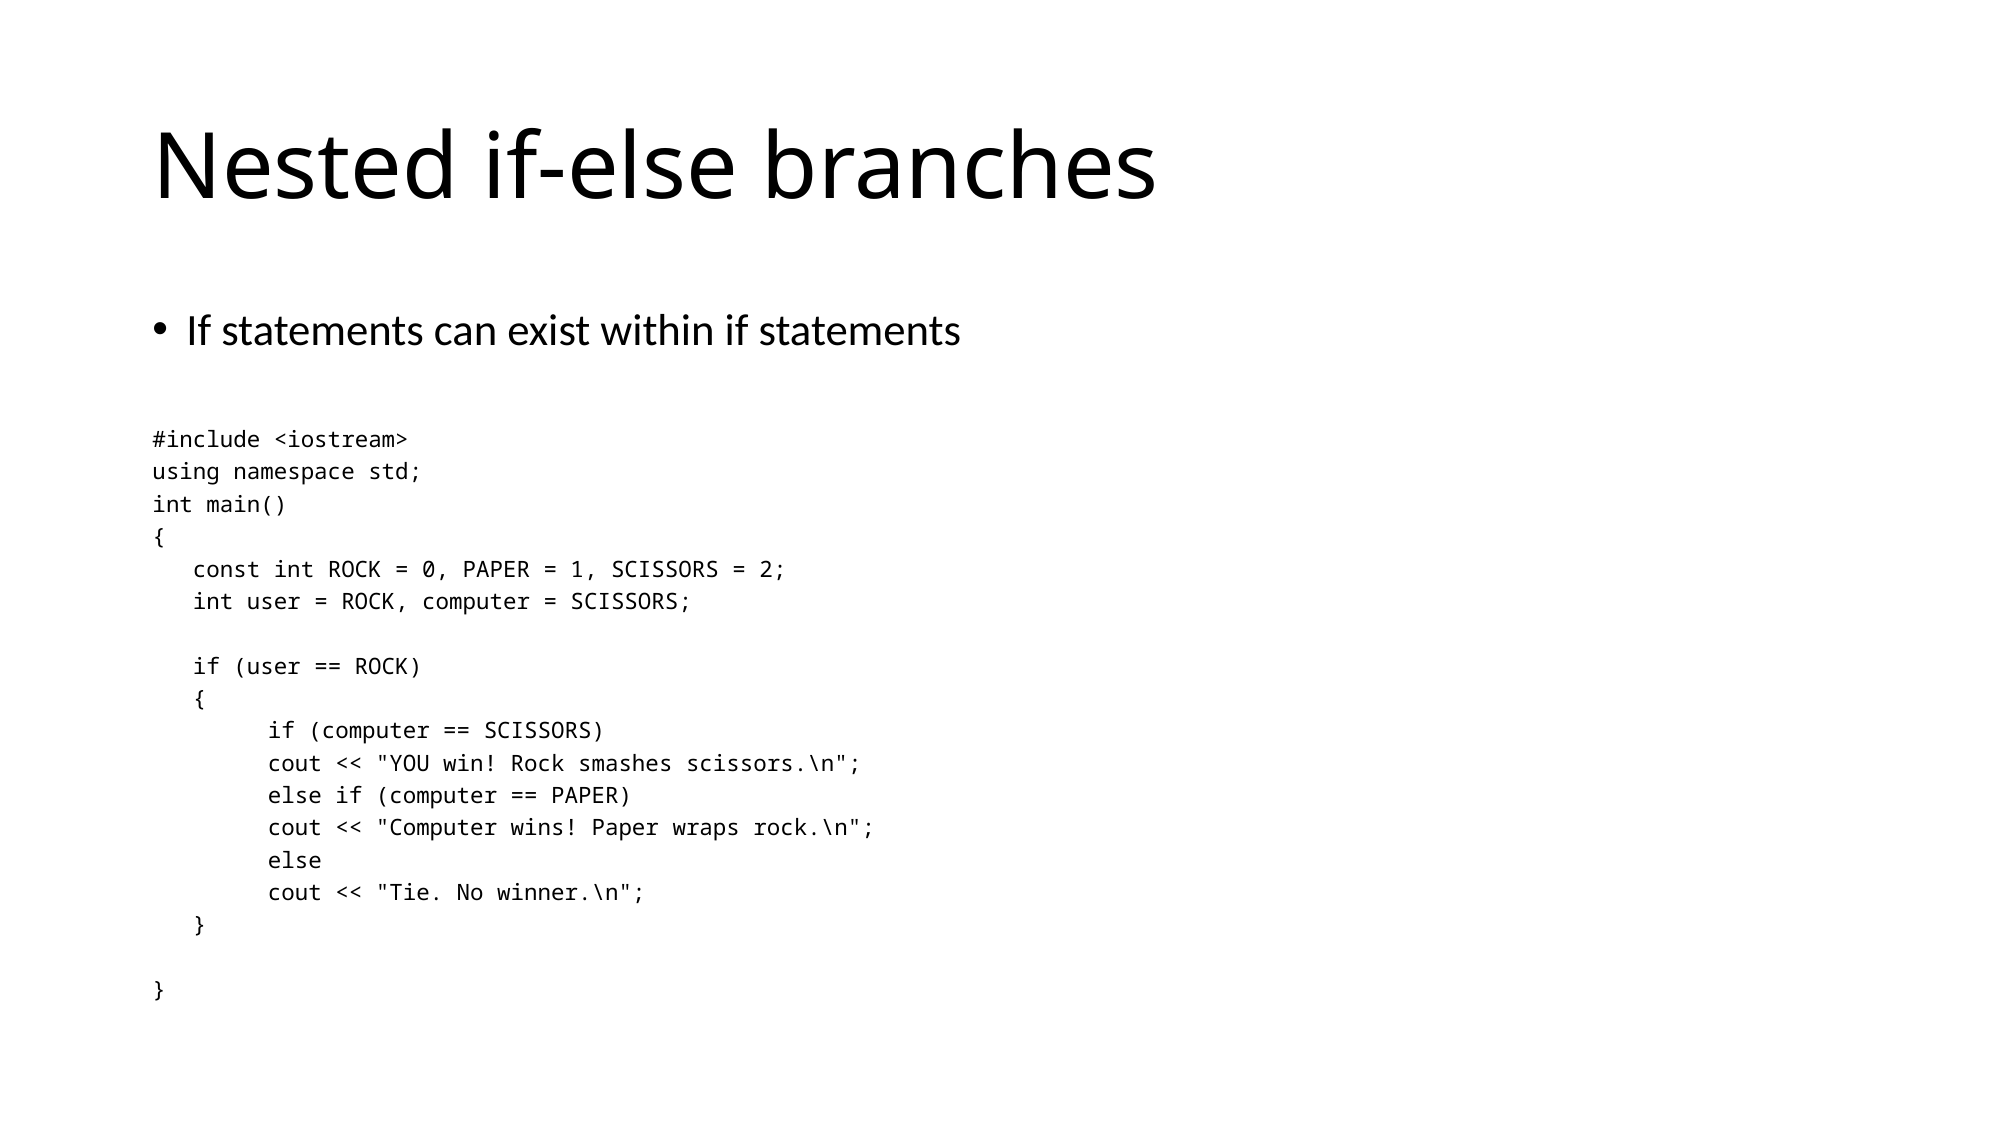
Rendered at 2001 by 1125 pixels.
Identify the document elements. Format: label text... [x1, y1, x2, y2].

title Nested if-else branches [137, 59, 1863, 278]
list If statements can exist within if statements #include <iostream> using namespace std; int main() { const int ROCK = 0, PAPER = 1, SCISSORS = 2; int user = ROCK, computer = SCISSORS; if (user == ROCK) { if (computer == SCISSORS) cout << "YOU win! Rock smashes scissors.\n"; else if (computer == PAPER) cout << "Computer wins! Paper wraps rock.\n"; else cout << "Tie. No winner.\n"; } } [137, 299, 1863, 1014]
